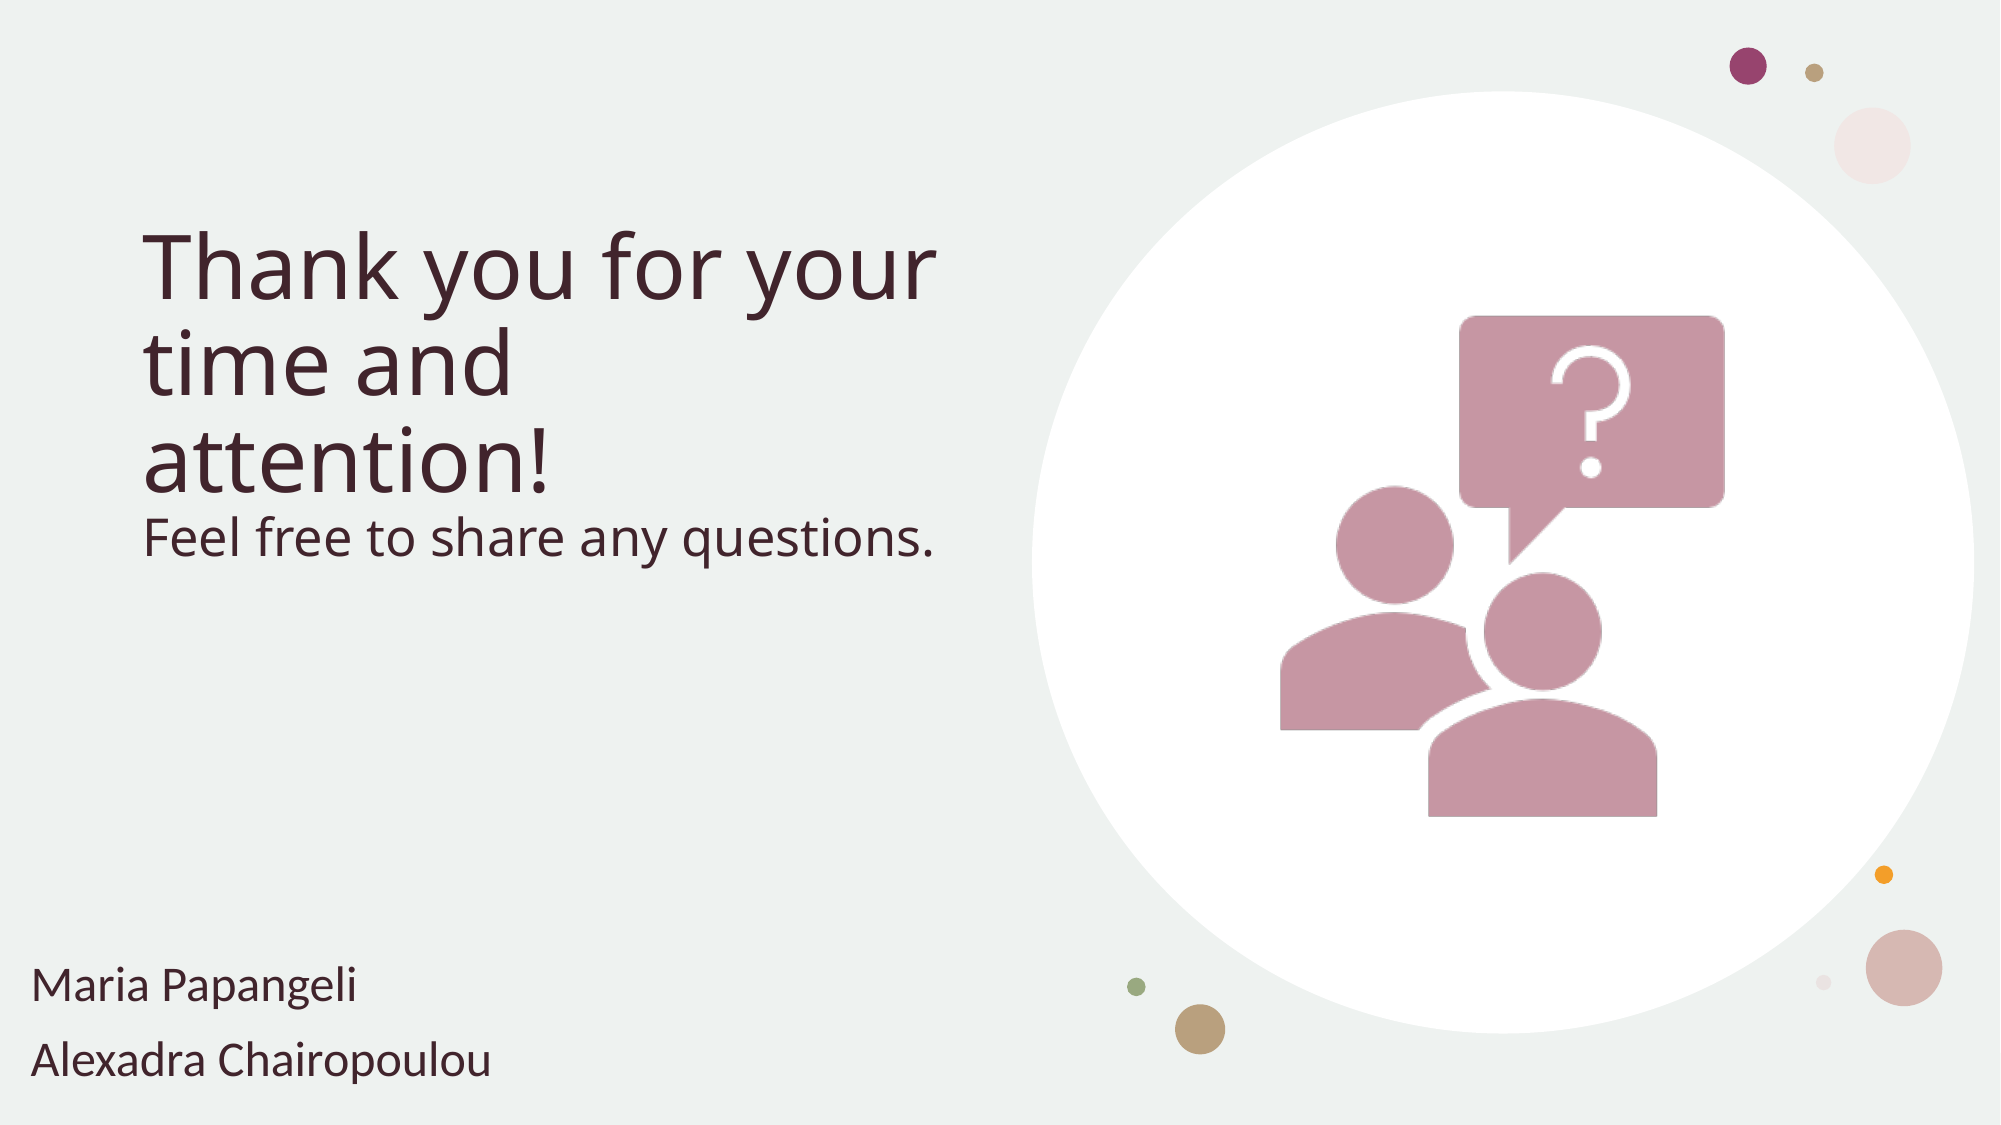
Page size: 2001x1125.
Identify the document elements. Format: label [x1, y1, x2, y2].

text_box [1126, 47, 1943, 1055]
picture [1207, 270, 1799, 863]
text_box [0, 0, 2000, 1125]
